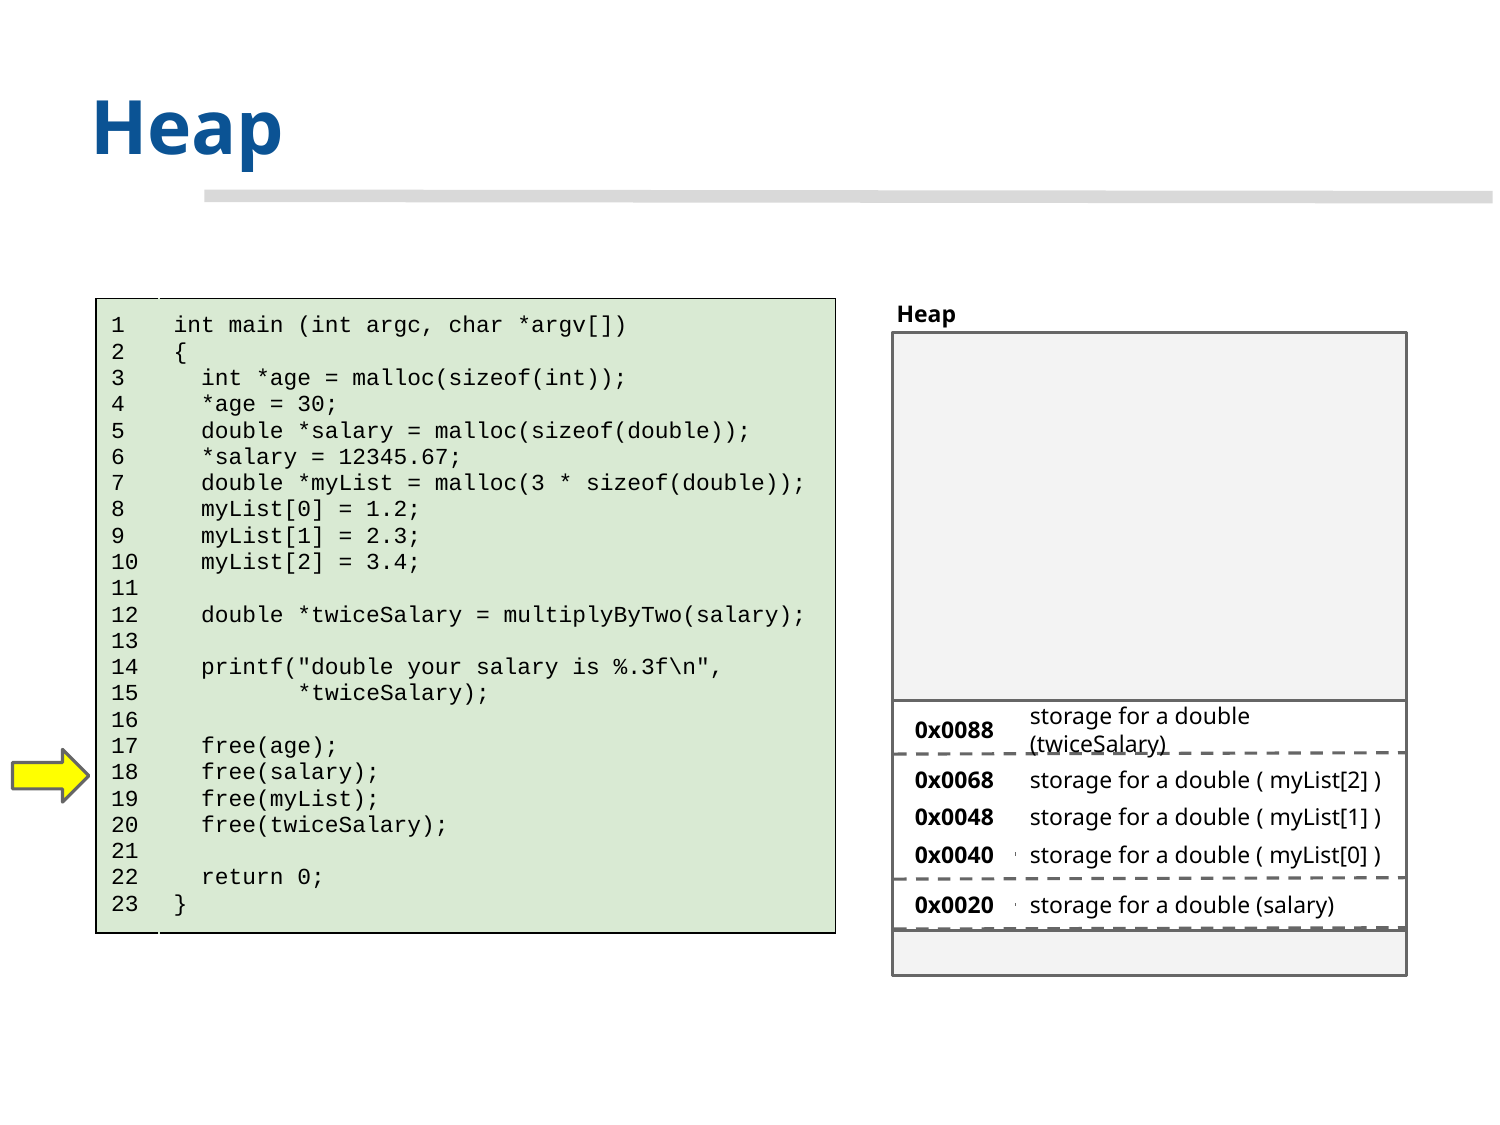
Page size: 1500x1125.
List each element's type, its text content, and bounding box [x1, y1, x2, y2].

text_box storage for a double ( myList[0] ) [1014, 843, 1407, 877]
table_header 1 2 3 4 5 6 7 8 9 10 11 12 13 14 15 16 17 18 19 20 21 22 23 [97, 299, 158, 932]
text_box 0x0020 [894, 887, 1014, 926]
text_box storage for a double ( myList[1] ) [1014, 806, 1407, 843]
text_box storage for a double (twiceSalary) [1014, 702, 1407, 752]
table_cell pointer2 [894, 881, 1014, 885]
table_header int main (int argc, char *argv[]) { int *age = malloc(sizeof(int)); *age = 30; double *salary = malloc(sizeof(double)); *salary = 12345.67; double *myList = malloc(3 * sizeof(double)); myList[0] = 1.2; myList[1] = 2.3; myList[2] = 3.4; double *twiceSalary = multiplyByTwo(salary); printf("double your salary is %.3f\n", *twiceSalary); free(age); free(salary); free(myList); free(twiceSalary); return 0; } [160, 299, 835, 932]
text_box [892, 332, 1407, 701]
title Heap [75, 45, 1425, 185]
text_box 0x0040 [894, 843, 1014, 876]
text_box 0x0068 [894, 762, 1014, 806]
text_box storage for a double ( myList[2] ) [1014, 759, 1407, 806]
text_box 0x0048 [894, 806, 1014, 843]
table_cell 0x9006 [1014, 756, 1404, 760]
text_box storage for a double (salary) [1014, 884, 1407, 927]
table_cell [893, 930, 1404, 935]
text_box [12, 749, 89, 803]
text_box 0x0088 [894, 702, 1014, 751]
text_box Heap [865, 287, 987, 340]
text_box [892, 934, 1407, 976]
table_cell 5 [1014, 881, 1404, 885]
table_cell 0x9001 [894, 756, 1014, 760]
